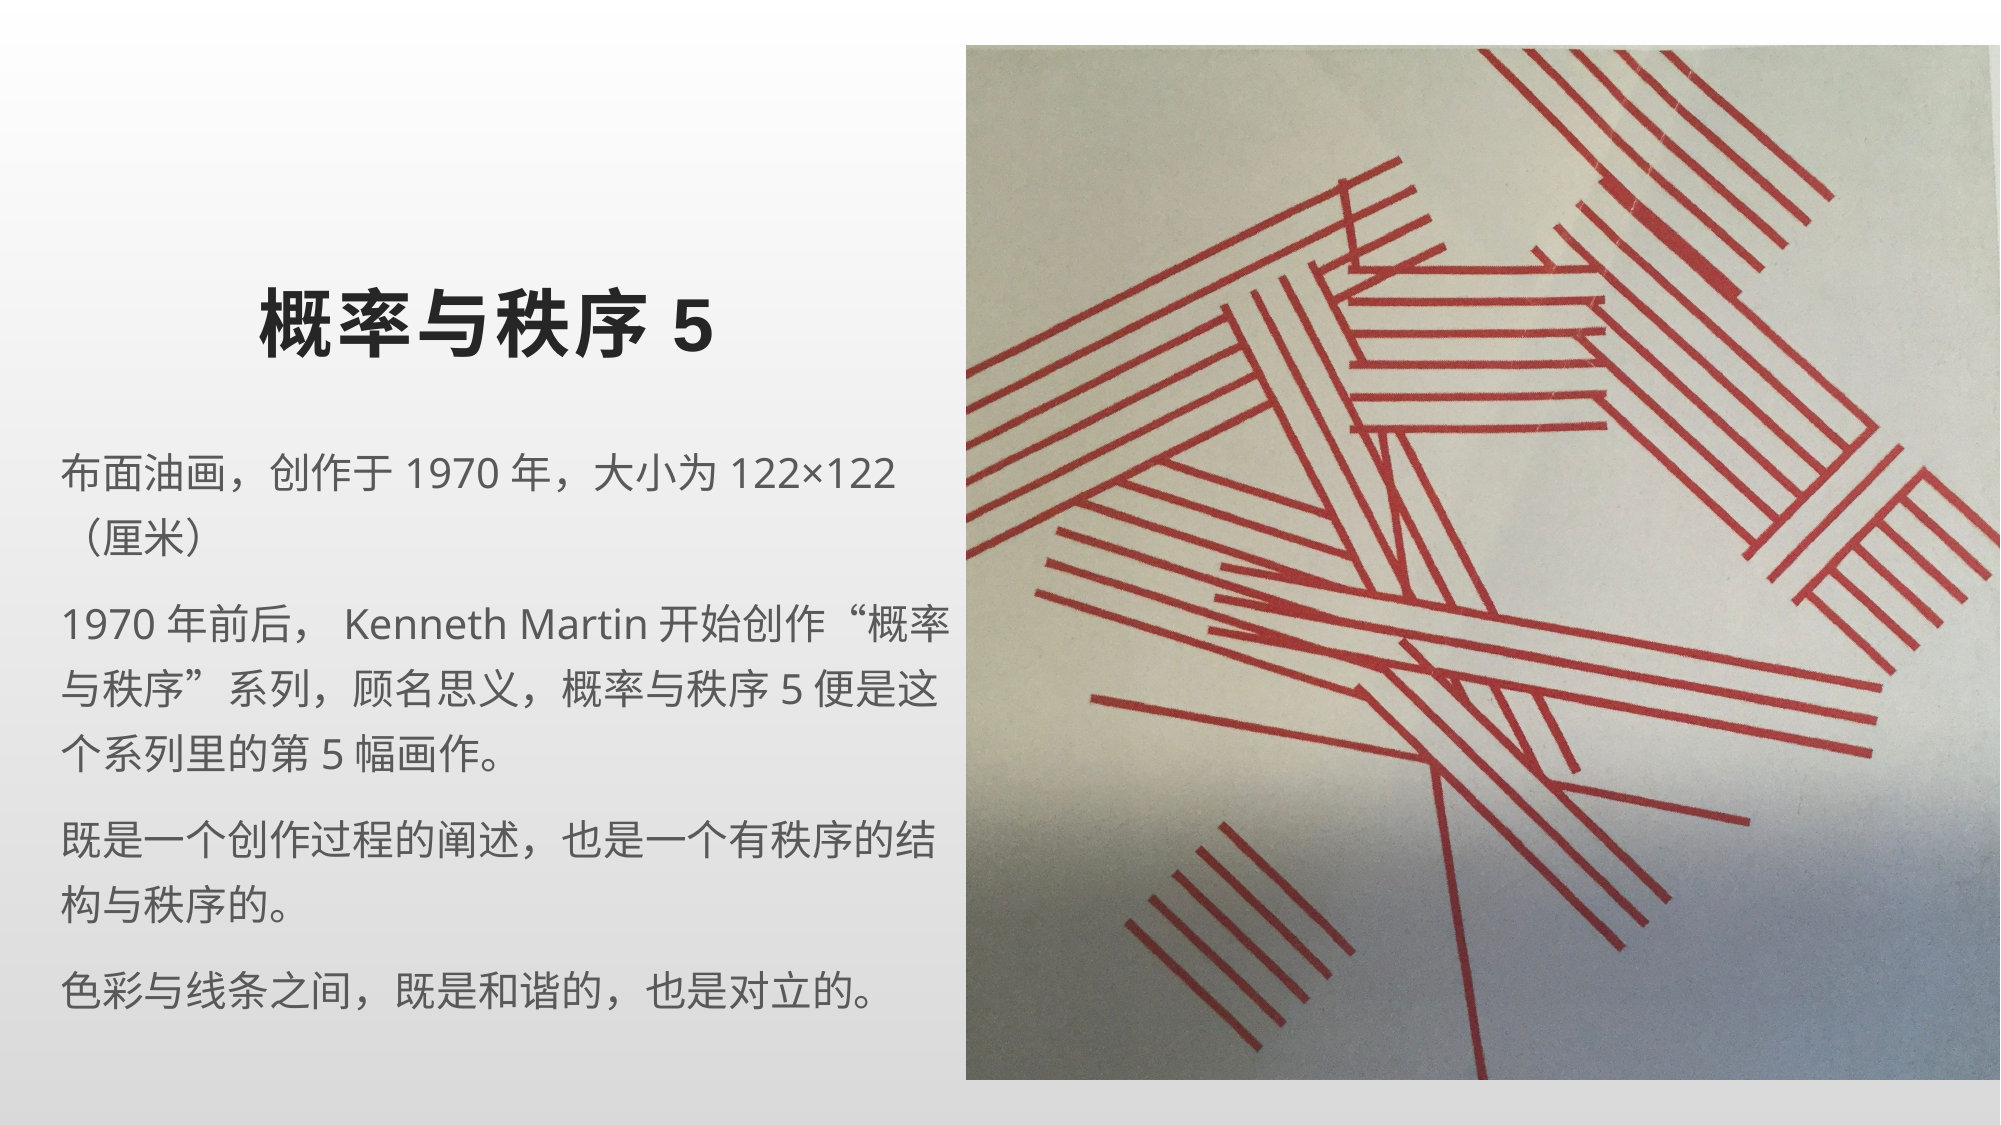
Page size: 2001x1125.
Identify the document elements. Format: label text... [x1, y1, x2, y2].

picture [966, 45, 2000, 1080]
text_box 布面油画，创作于1970年，大小为122×122（厘米） 1970年前后，Kenneth Martin开始创作“概率与秩序”系列，顾名思义，概率与秩序5便是这个系列里的第5幅画作。 既是一个创作过程的阐述，也是一个有秩序的结构与秩序的。 色彩与线条之间，既是和谐的，也是对立的。 [45, 424, 966, 1026]
text_box 概率与秩序5 [243, 127, 758, 374]
